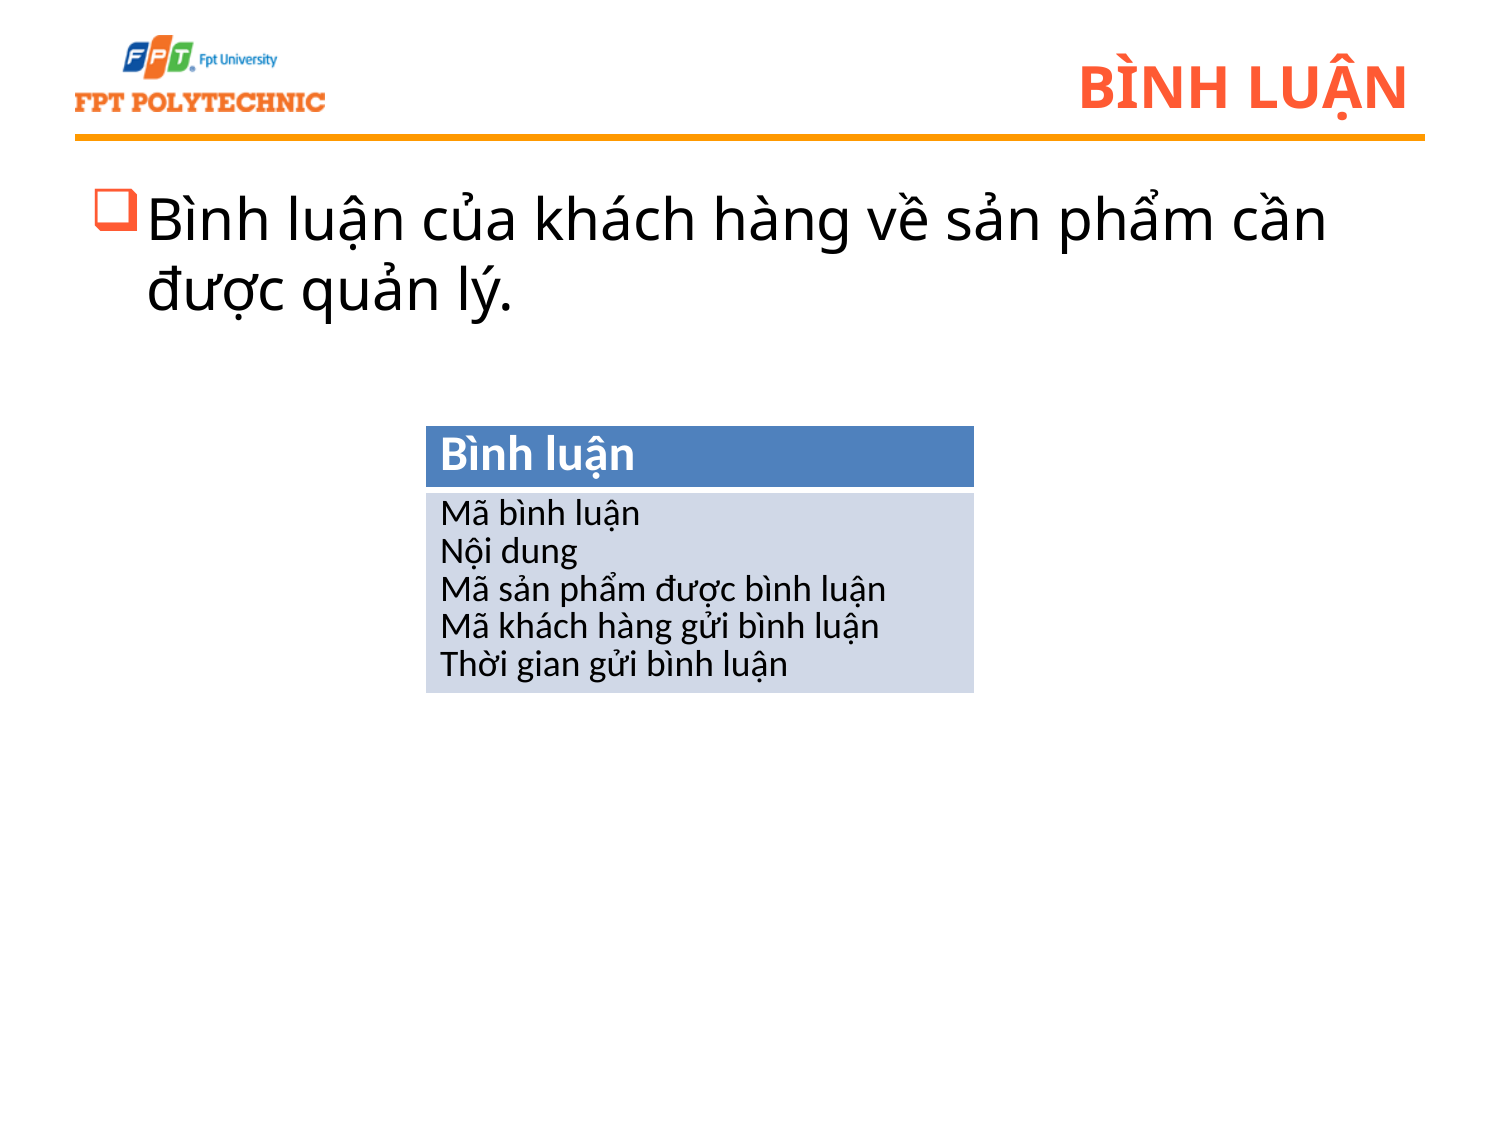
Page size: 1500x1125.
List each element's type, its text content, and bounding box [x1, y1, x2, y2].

picture [75, 35, 325, 112]
title Bình luận [337, 45, 1425, 125]
table_header Bình luận [426, 426, 974, 487]
table_cell Mã bình luận Nội dung Mã sản phẩm được bình luận Mã khách hàng gửi bình luận Thời gian gửi bình luận [426, 493, 974, 693]
list Bình luận của khách hàng về sản phẩm cần được quản lý. [75, 174, 1425, 1038]
